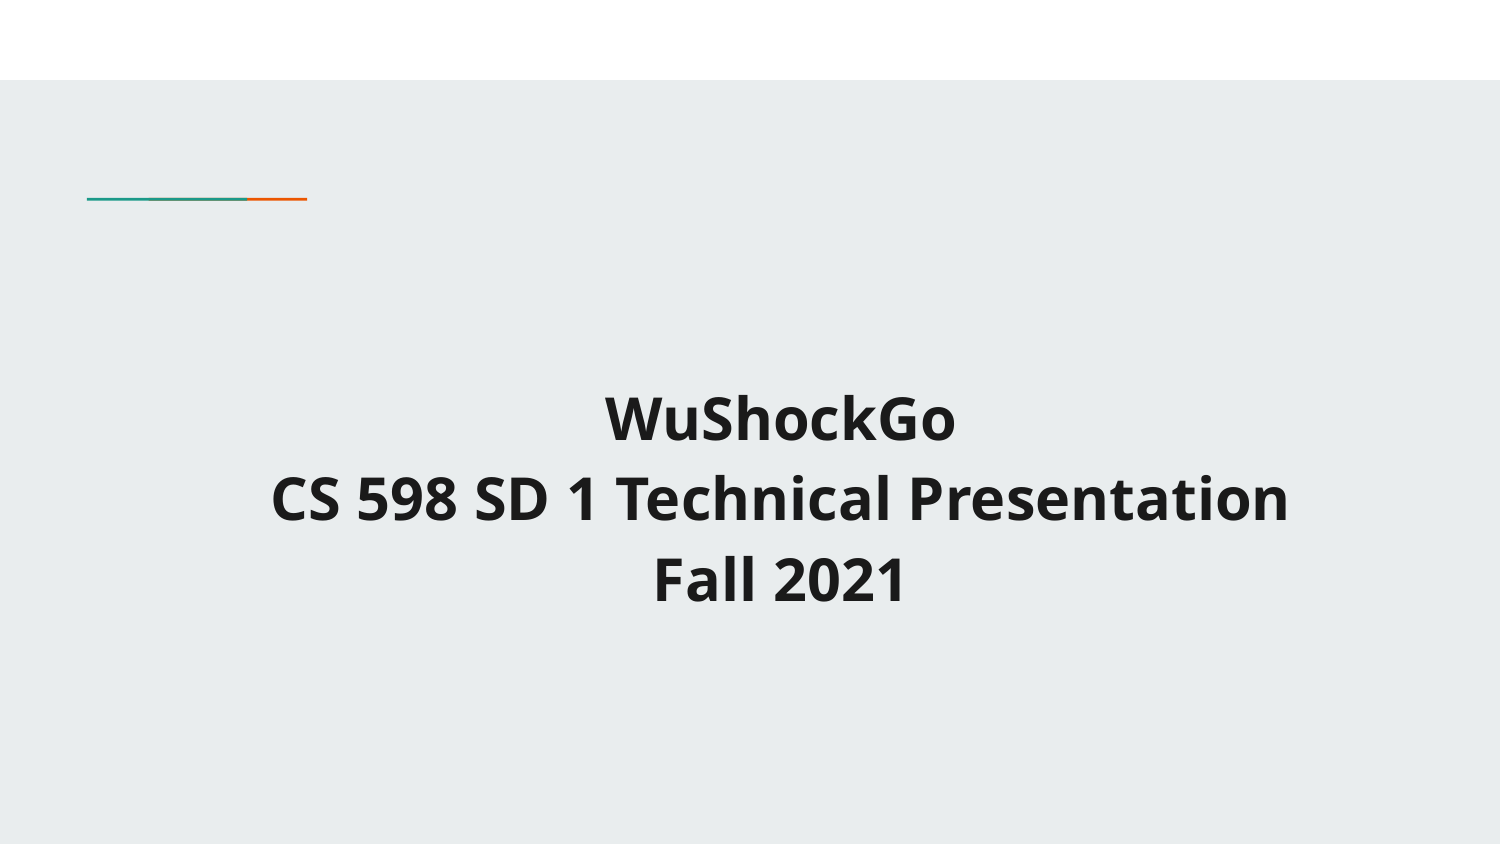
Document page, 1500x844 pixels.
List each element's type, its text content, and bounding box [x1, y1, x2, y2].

title WuShockGo CS 598 SD 1 Technical Presentation Fall 2021 [150, 361, 1412, 640]
